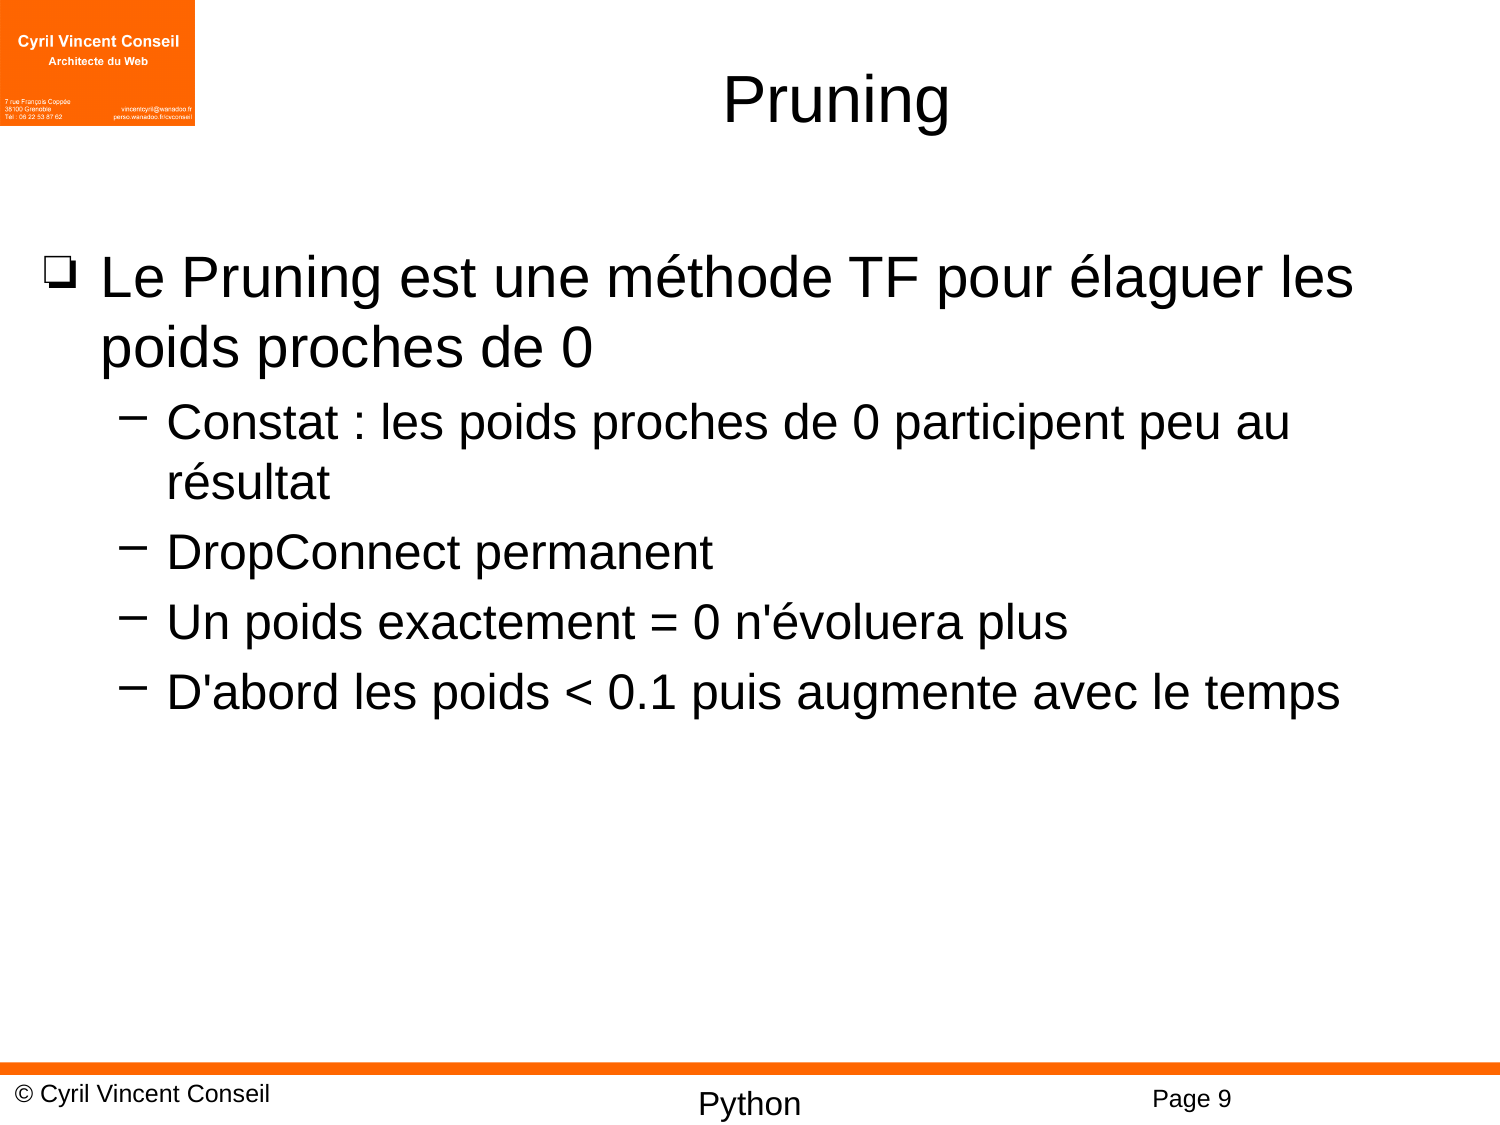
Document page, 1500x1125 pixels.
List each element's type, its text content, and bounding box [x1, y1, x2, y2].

title Pruning [194, 2, 1480, 190]
picture [0, 0, 195, 126]
list Le Pruning est une méthode TF pour élaguer les poids proches de 0 Constat : les poids proches de 0 participent peu au résultat DropConnect permanent Un poids exactement = 0 n'évoluera plus D'abord les poids < 0.1 puis augmente avec le temps [29, 231, 1468, 1059]
